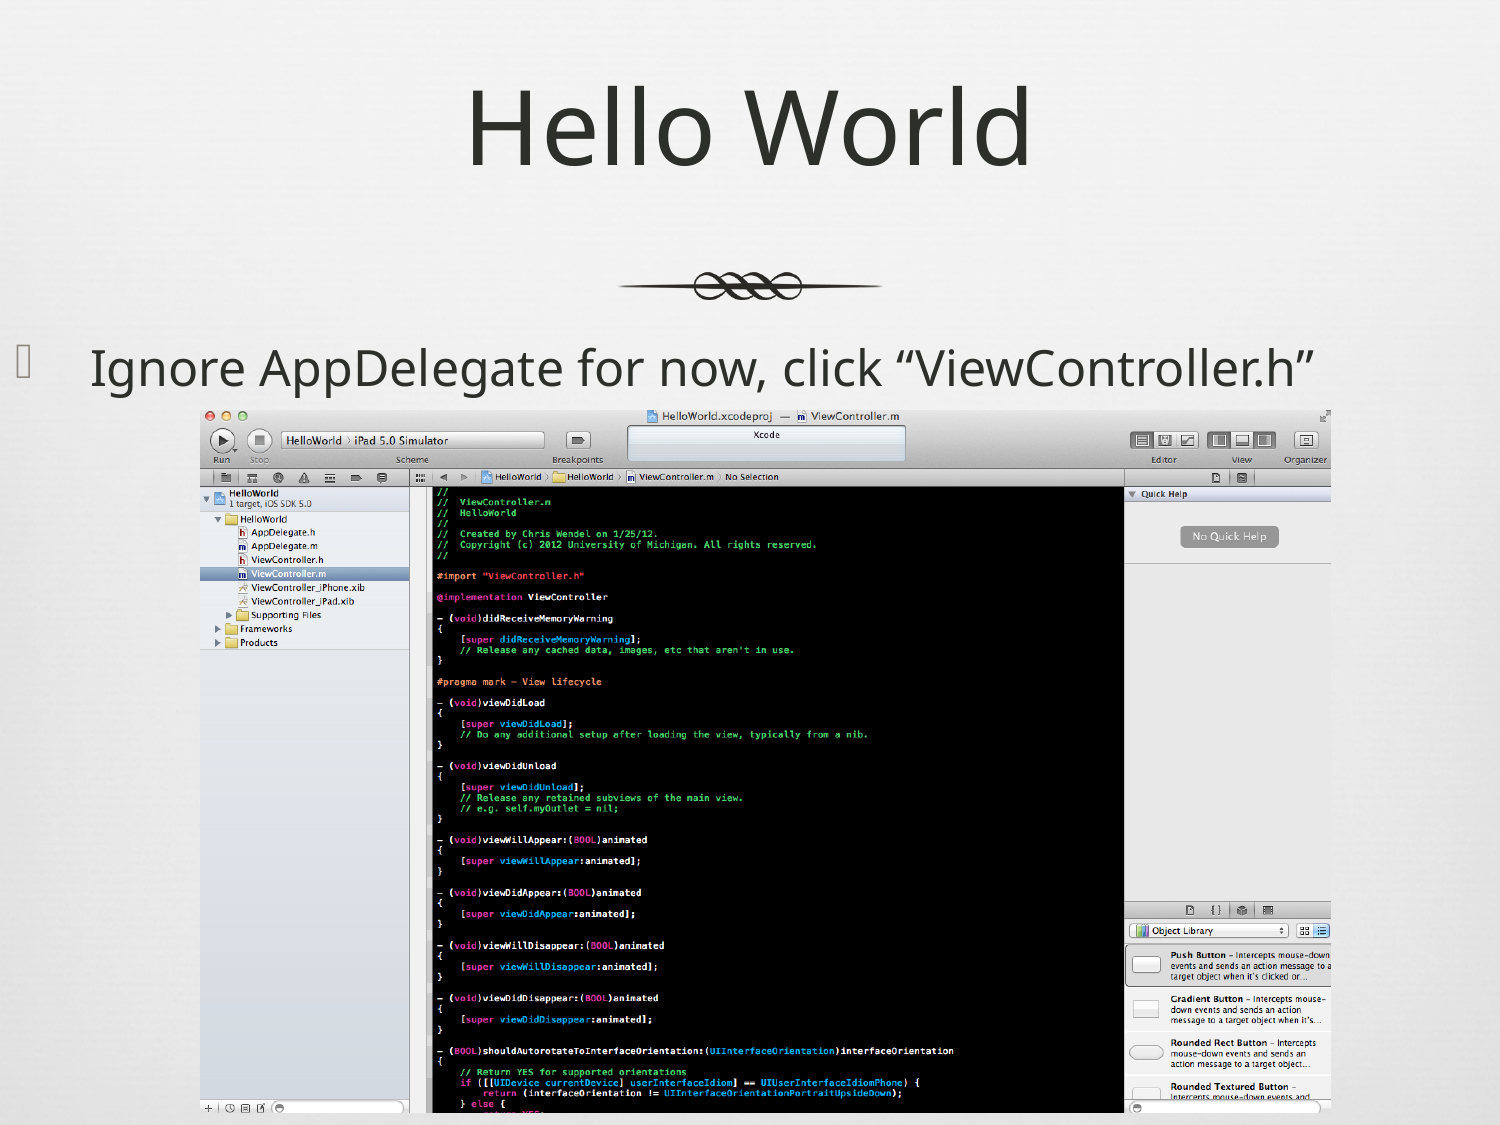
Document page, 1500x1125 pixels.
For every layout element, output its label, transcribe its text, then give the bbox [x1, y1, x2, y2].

picture [200, 409, 1331, 1113]
title Hello World [112, 11, 1388, 236]
list Ignore AppDelegate for now, click “ViewController.h” [0, 329, 1500, 415]
picture [615, 272, 885, 300]
